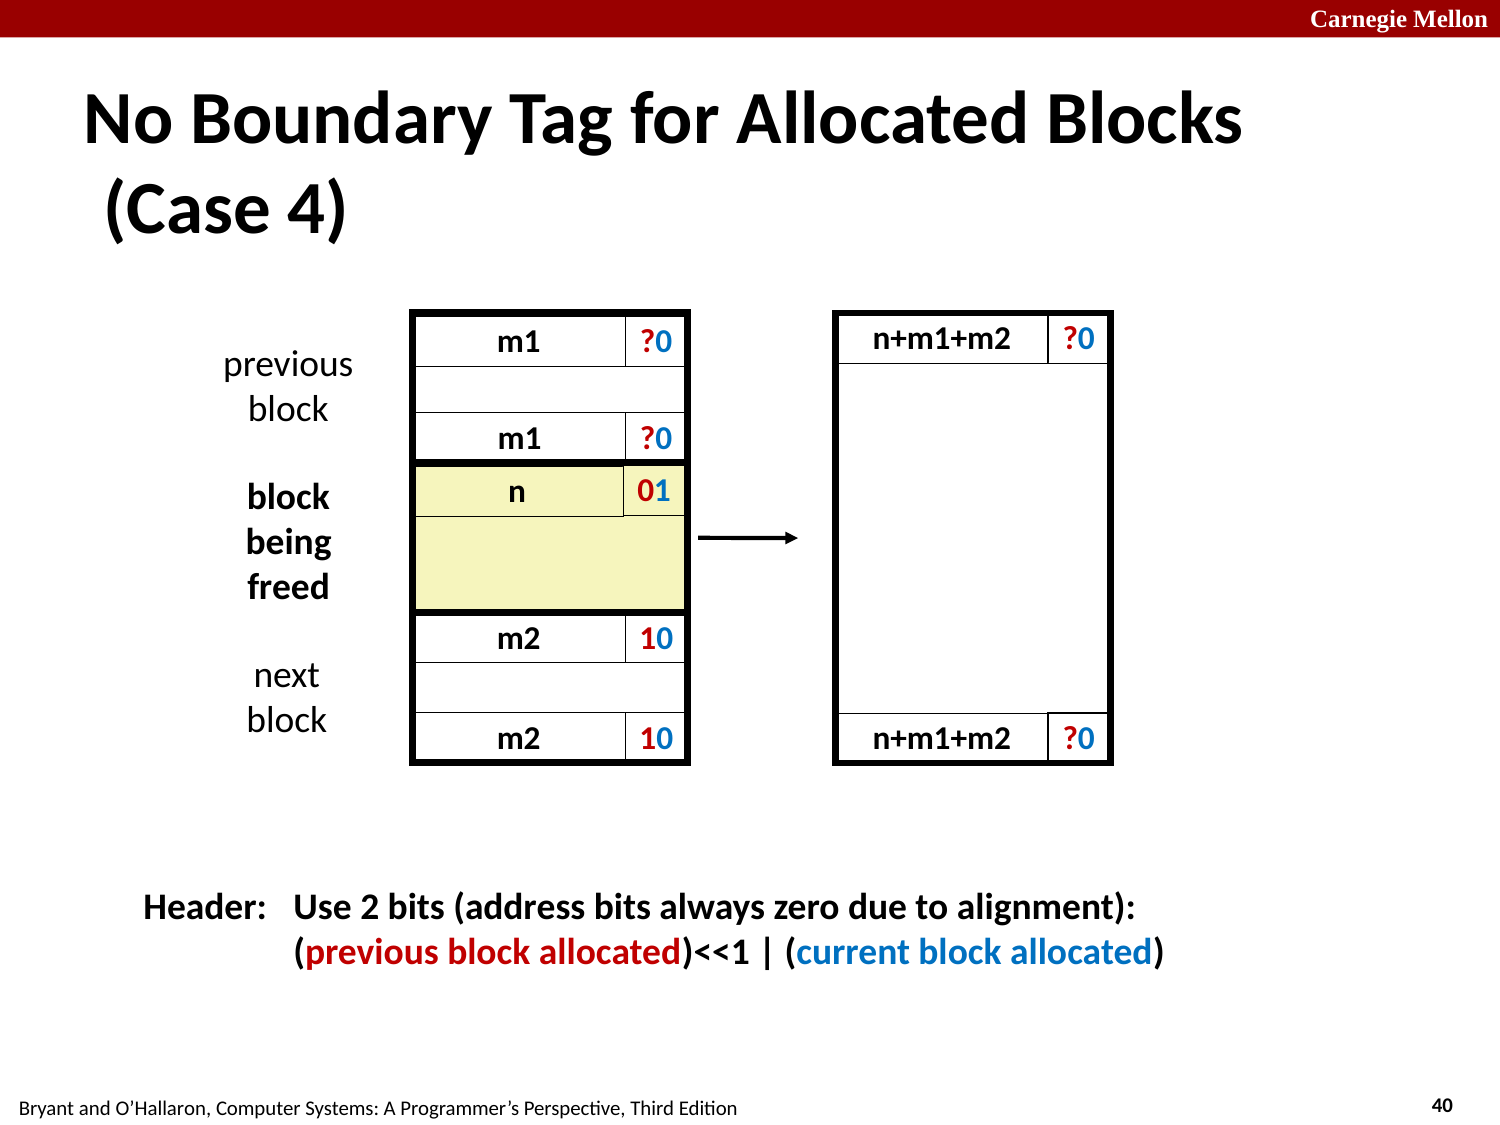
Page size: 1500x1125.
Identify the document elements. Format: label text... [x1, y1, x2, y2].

title No Boundary Tag for Allocated Blocks (Case 4) [68, 111, 1432, 206]
text_box [412, 463, 688, 612]
text_box [412, 612, 688, 763]
text_box next block [231, 642, 342, 748]
text_box Header: Use 2 bits (address bits always zero due to alignment): (previous block allocated)<<1 | (current block allocated) [128, 874, 1180, 980]
text_box [412, 312, 688, 463]
text_box block being freed [230, 464, 347, 615]
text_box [697, 312, 1111, 764]
text_box previous block [208, 331, 369, 437]
